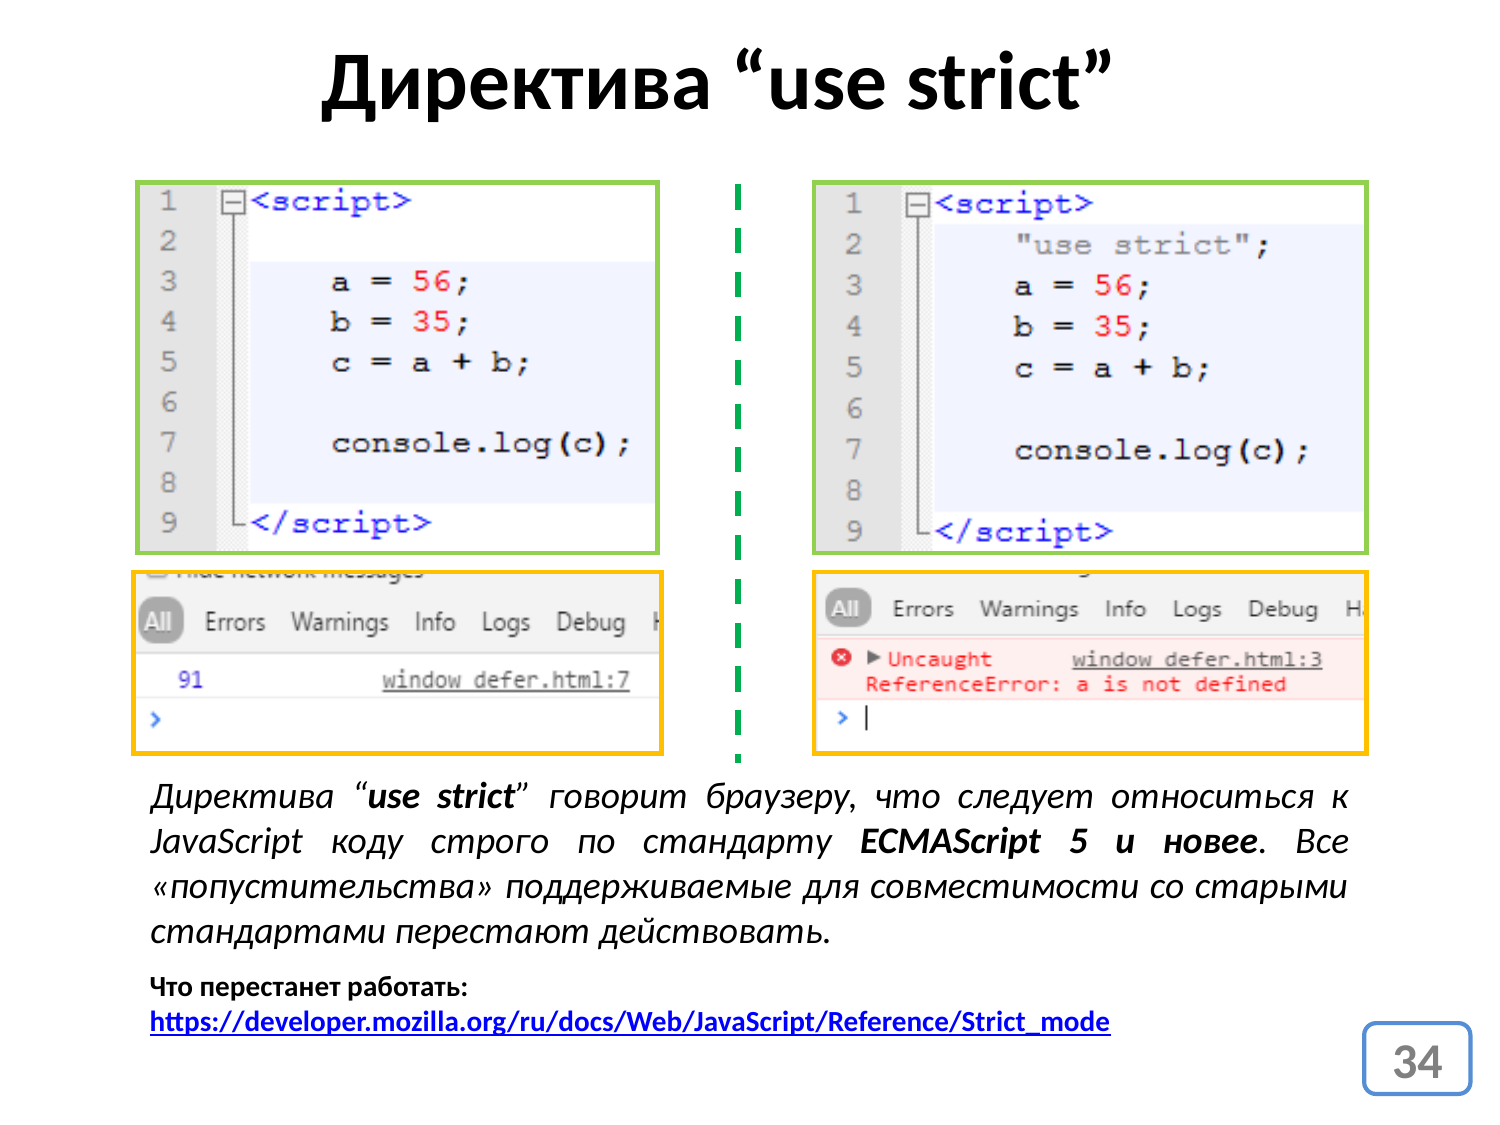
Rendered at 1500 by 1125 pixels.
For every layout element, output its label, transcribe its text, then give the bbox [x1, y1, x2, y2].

picture [135, 573, 660, 752]
picture [815, 184, 1365, 551]
text_box Директива “use strict” [306, 19, 1133, 134]
text_box Директива “use strict” говорит браузеру, что следует относиться к JavaScript коду строго по стандарту ECMAScript 5 и новее. Все «попустительства» поддерживаемые для совместимости со старыми стандартами перестают действовать. [135, 763, 1365, 958]
text_box Что перестанет работать: https://developer.mozilla.org/ru/docs/Web/JavaScript/Reference/Strict_mode [134, 960, 1223, 1045]
text_box 34 [1362, 1021, 1473, 1097]
picture [139, 184, 656, 551]
picture [816, 573, 1365, 752]
